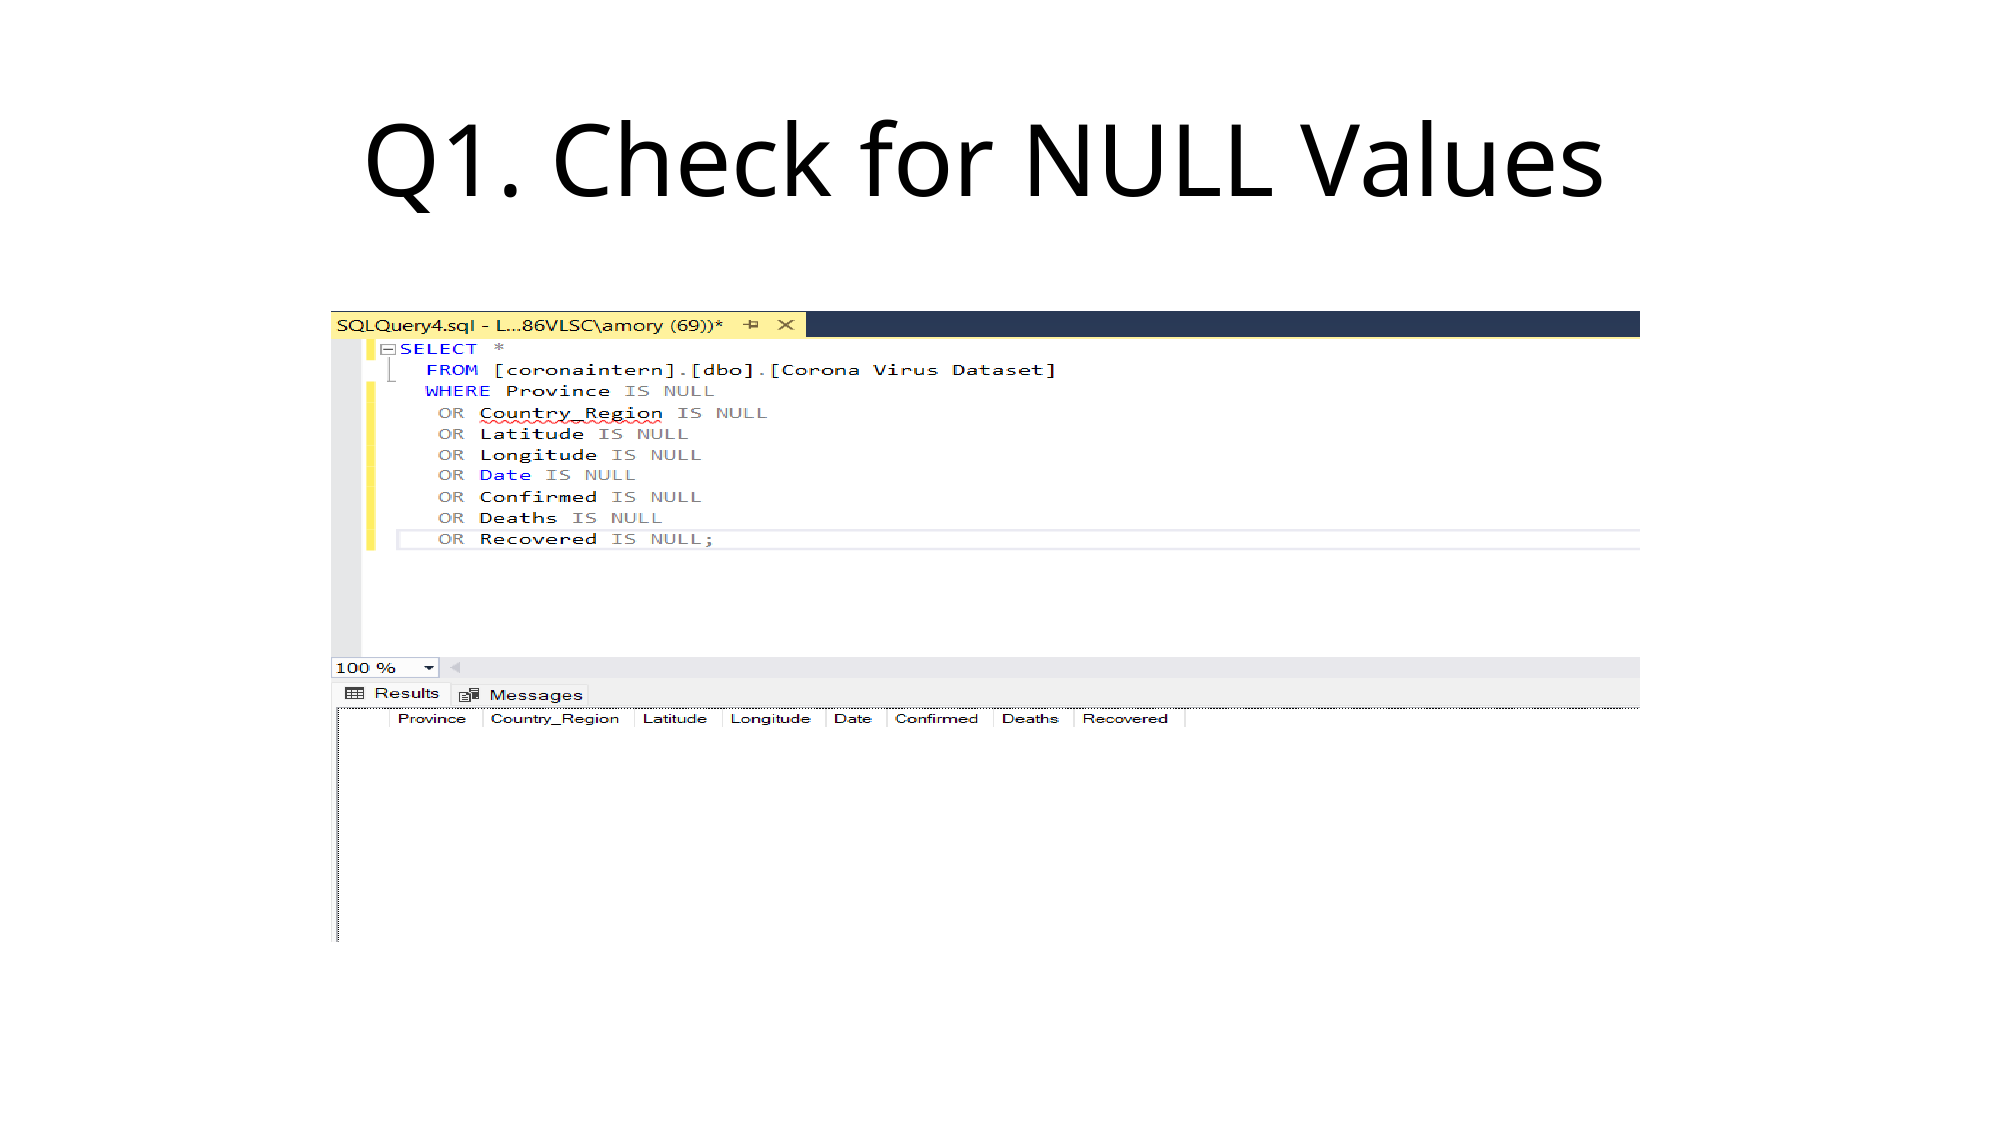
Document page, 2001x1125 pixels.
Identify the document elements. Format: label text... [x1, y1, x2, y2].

title Q1. Check for NULL Values [235, 64, 1736, 226]
picture [331, 310, 1640, 943]
